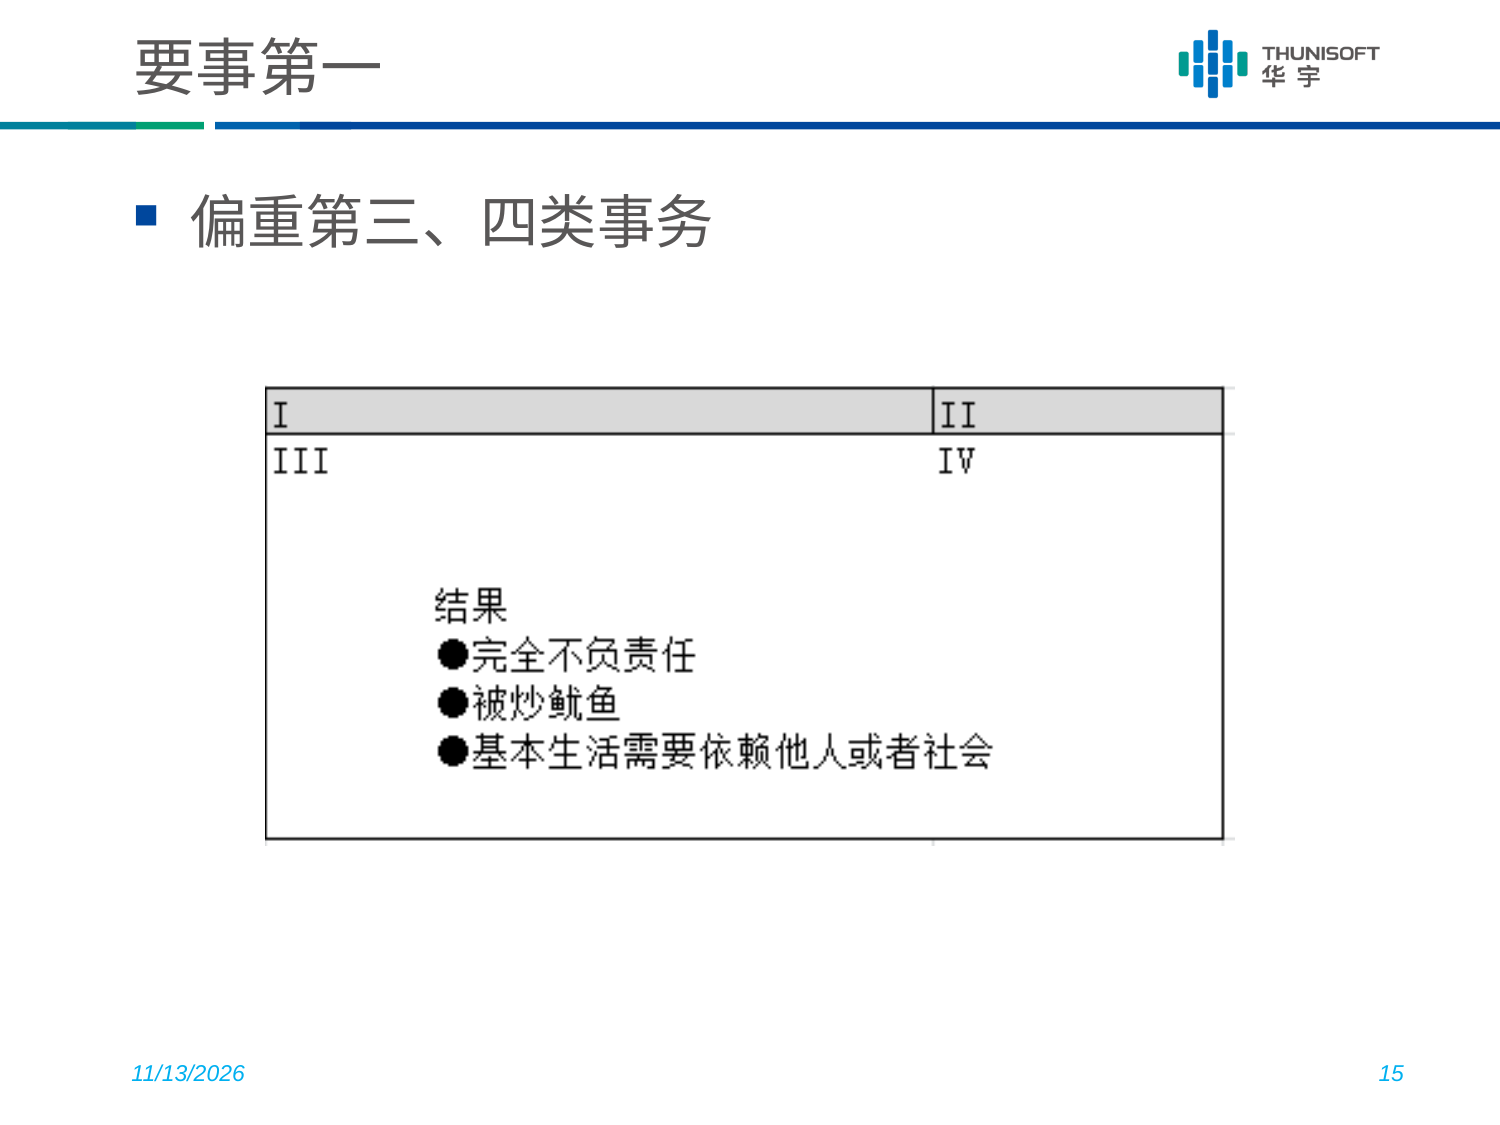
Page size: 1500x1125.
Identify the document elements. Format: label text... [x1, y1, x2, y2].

list 偏重第三、四类事务 [118, 160, 1406, 1035]
picture [1170, 22, 1388, 105]
picture [265, 385, 1235, 847]
slide_number 15 [1068, 1042, 1419, 1103]
title 要事第一 [118, 24, 1016, 106]
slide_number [116, 1042, 467, 1103]
